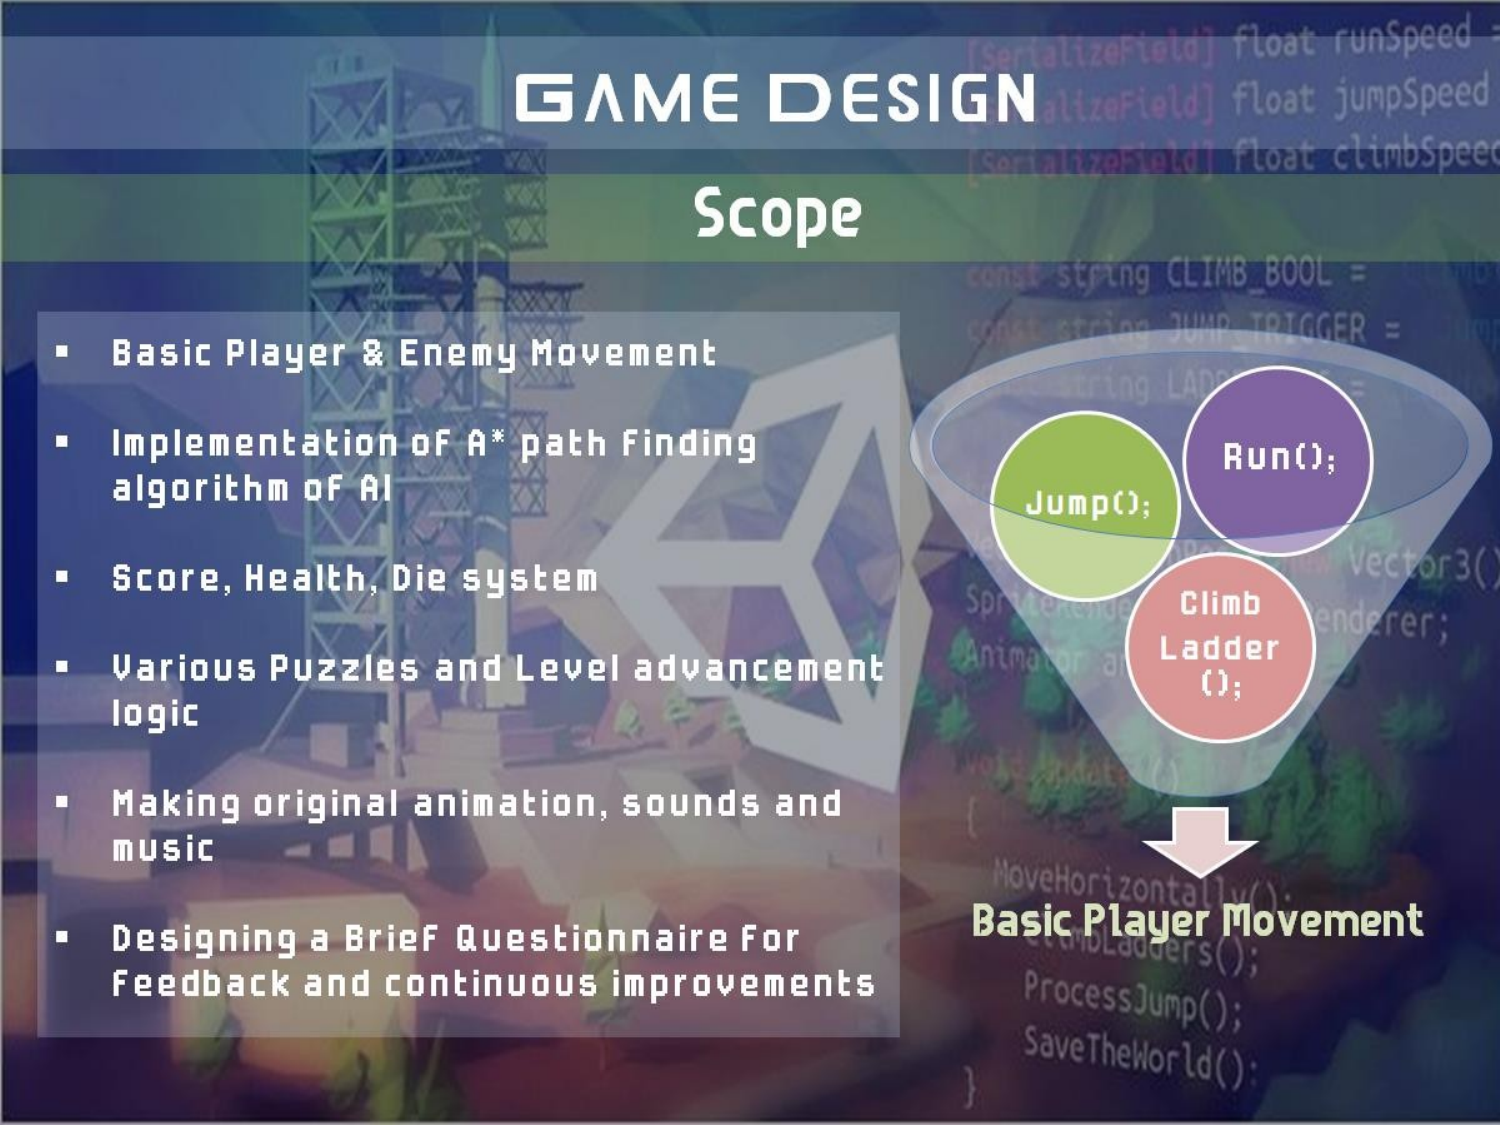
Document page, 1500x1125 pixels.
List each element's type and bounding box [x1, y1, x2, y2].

text_box [0, 0, 1500, 1125]
